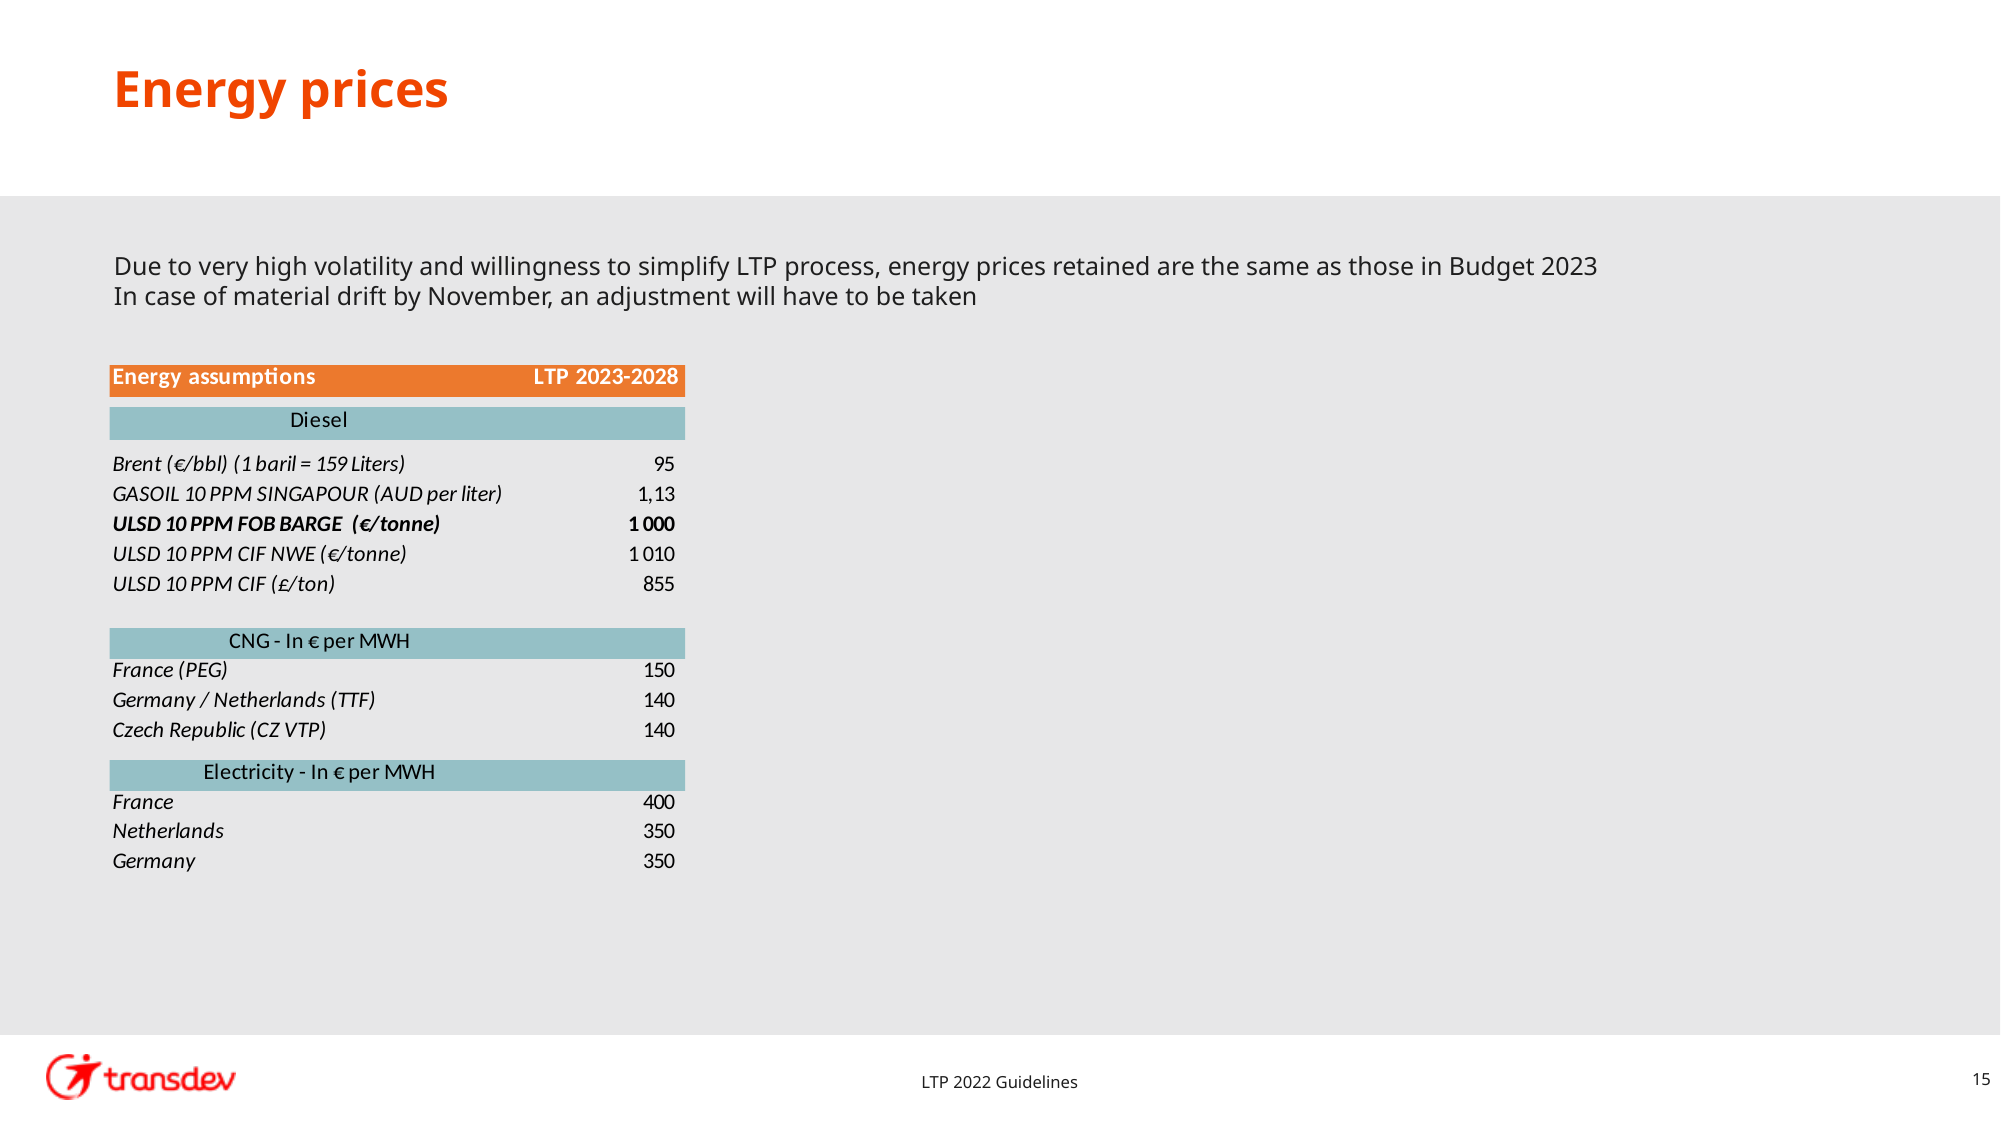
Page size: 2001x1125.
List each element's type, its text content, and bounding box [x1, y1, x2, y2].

title Energy prices [108, 25, 1898, 159]
picture [107, 364, 687, 881]
text_box Due to very high volatility and willingness to simplify LTP process, energy prices retained are the same as those in Budget 2023 In case of material drift by November, an adjustment will have to be taken [108, 250, 1771, 311]
footer LTP 2022 Guidelines [616, 1071, 1384, 1093]
picture [46, 1054, 236, 1100]
